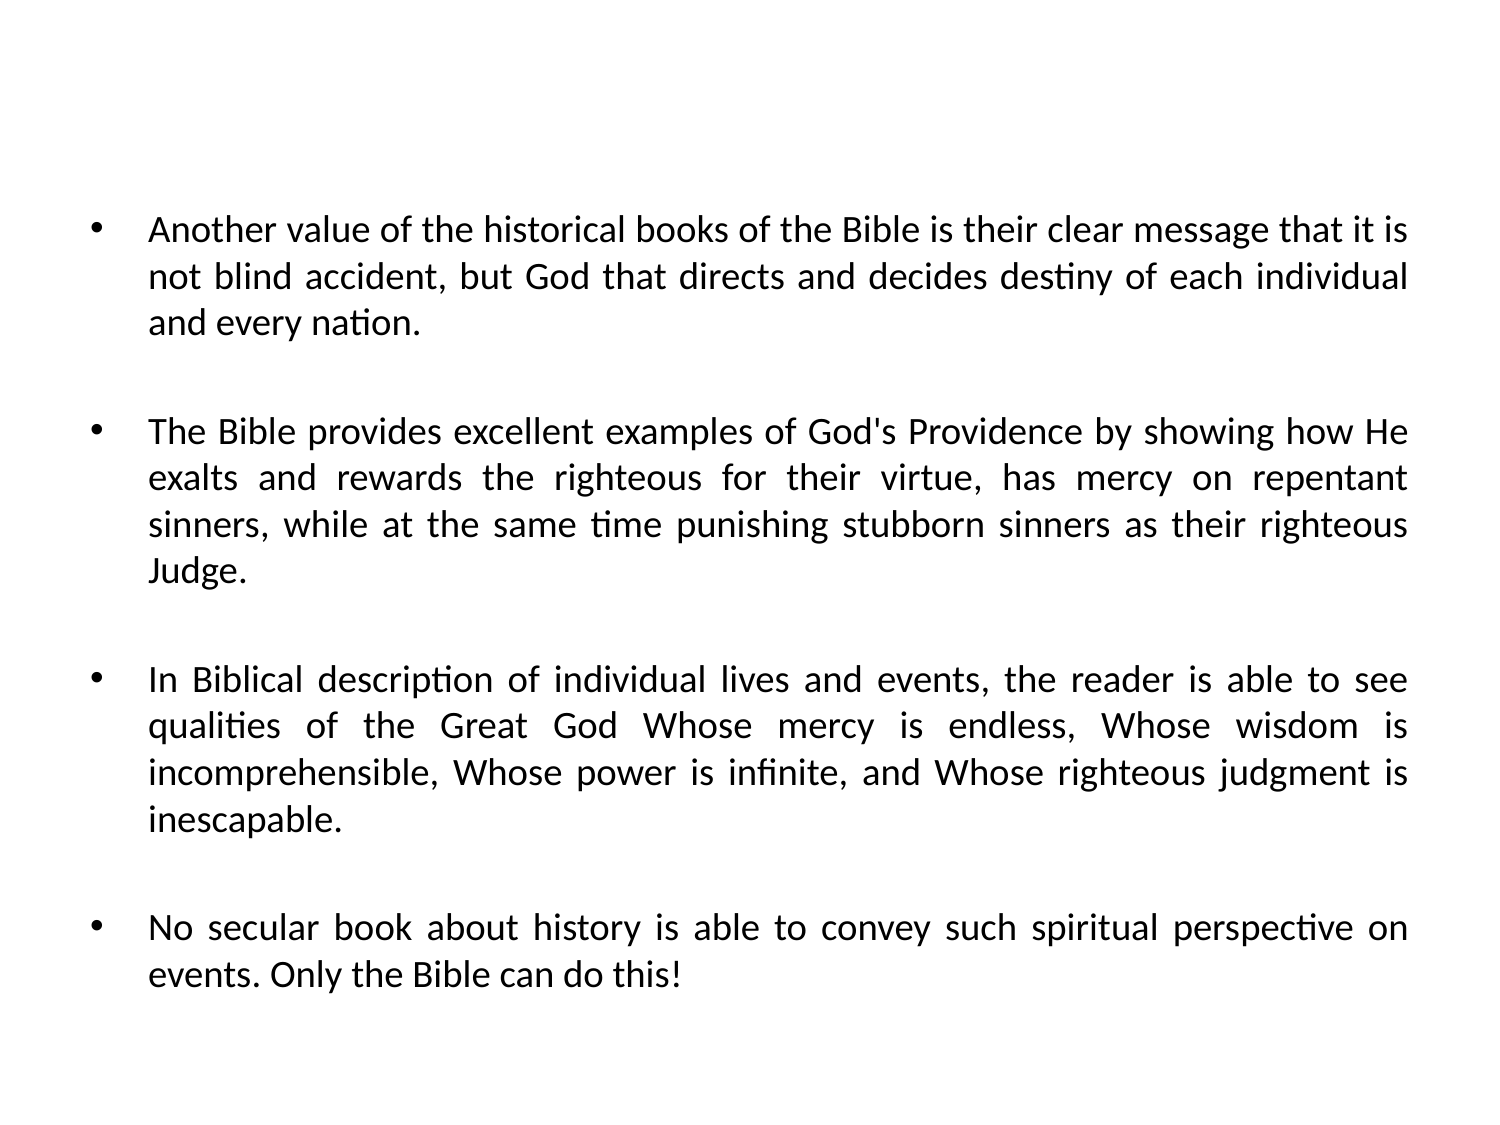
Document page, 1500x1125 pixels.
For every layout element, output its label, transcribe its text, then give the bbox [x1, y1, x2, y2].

list Another value of the historical books of the Bible is their clear message that it is not blind accident, but God that directs and decides destiny of each individual and every nation. The Bible provides excellent examples of God's Providence by showing how He exalts and rewards the righteous for their virtue, has mercy on repentant sinners, while at the same time punishing stubborn sinners as their righteous Judge. In Biblical description of individual lives and events, the reader is able to see qualities of the Great God Whose mercy is endless, Whose wisdom is incomprehensible, Whose power is infinite, and Whose righteous judgment is inescapable. No secular book about history is able to convey such spiritual perspective on events. Only the Bible can do this! [74, 196, 1426, 1006]
